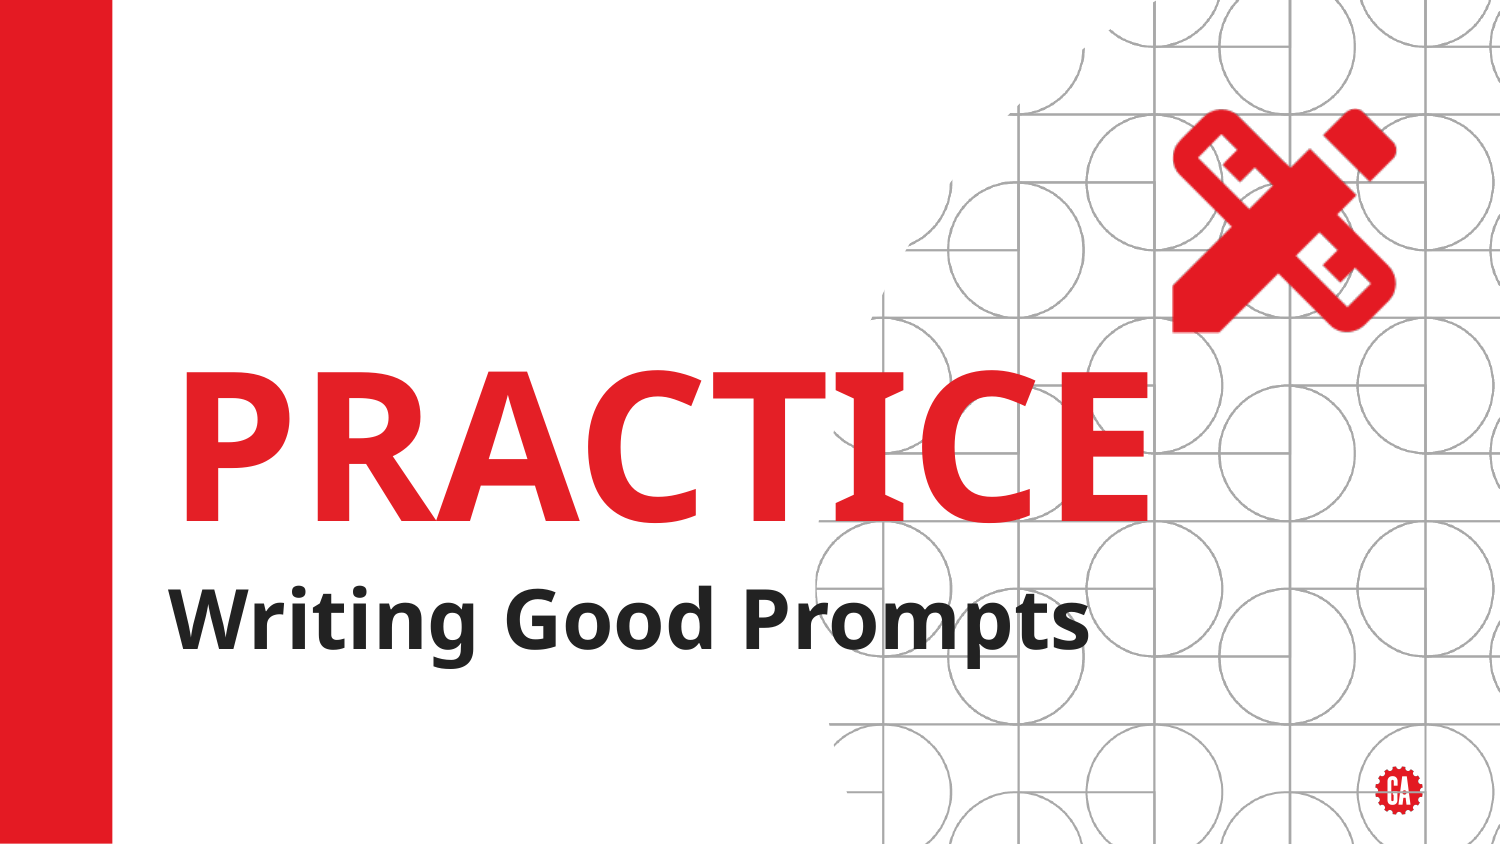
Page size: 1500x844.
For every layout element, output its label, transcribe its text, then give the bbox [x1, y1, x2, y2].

title Writing Good Prompts [168, 577, 1182, 719]
picture [815, 0, 1500, 844]
